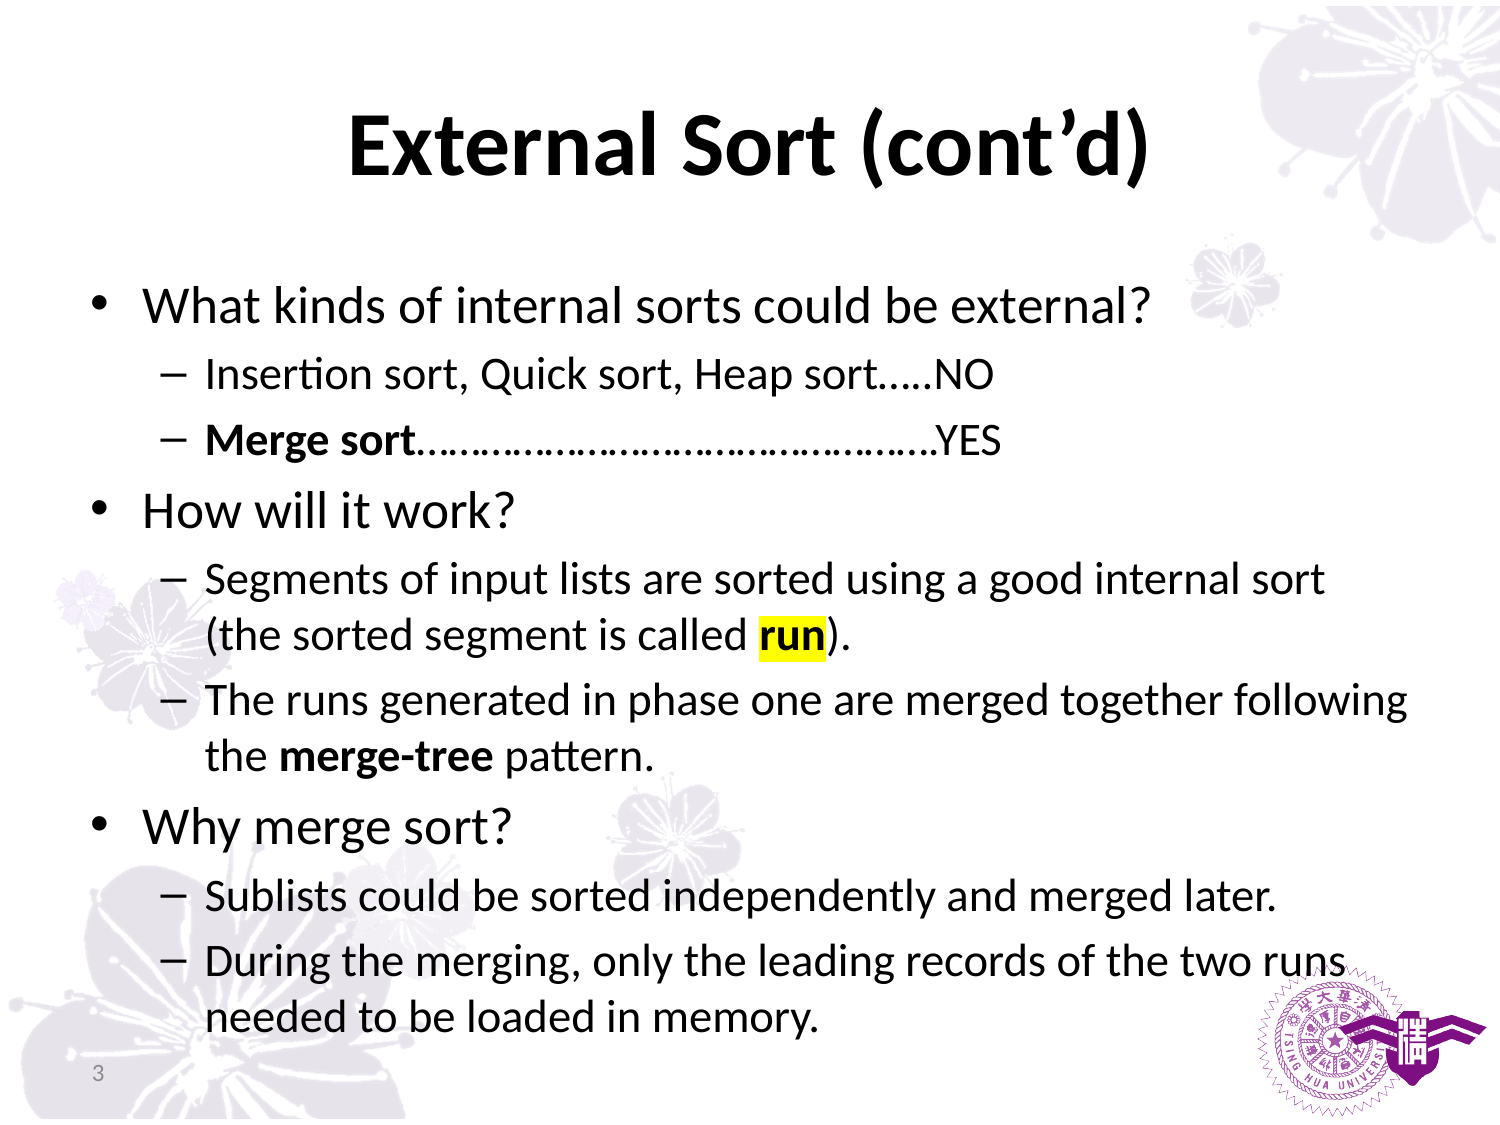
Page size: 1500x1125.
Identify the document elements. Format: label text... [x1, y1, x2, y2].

picture [0, 6, 1500, 1119]
title External Sort (cont’d) [75, 45, 1425, 233]
list What kinds of internal sorts could be external? Insertion sort, Quick sort, Heap sort…..NO Merge sort………………………………………….YES How will it work? Segments of input lists are sorted using a good internal sort (the sorted segment is called run). The runs generated in phase one are merged together following the merge-tree pattern. Why merge sort? Sublists could be sorted independently and merged later. During the merging, only the leading records of the two runs needed to be loaded in memory. [75, 262, 1425, 1059]
slide_number 3 [0, 1041, 120, 1102]
